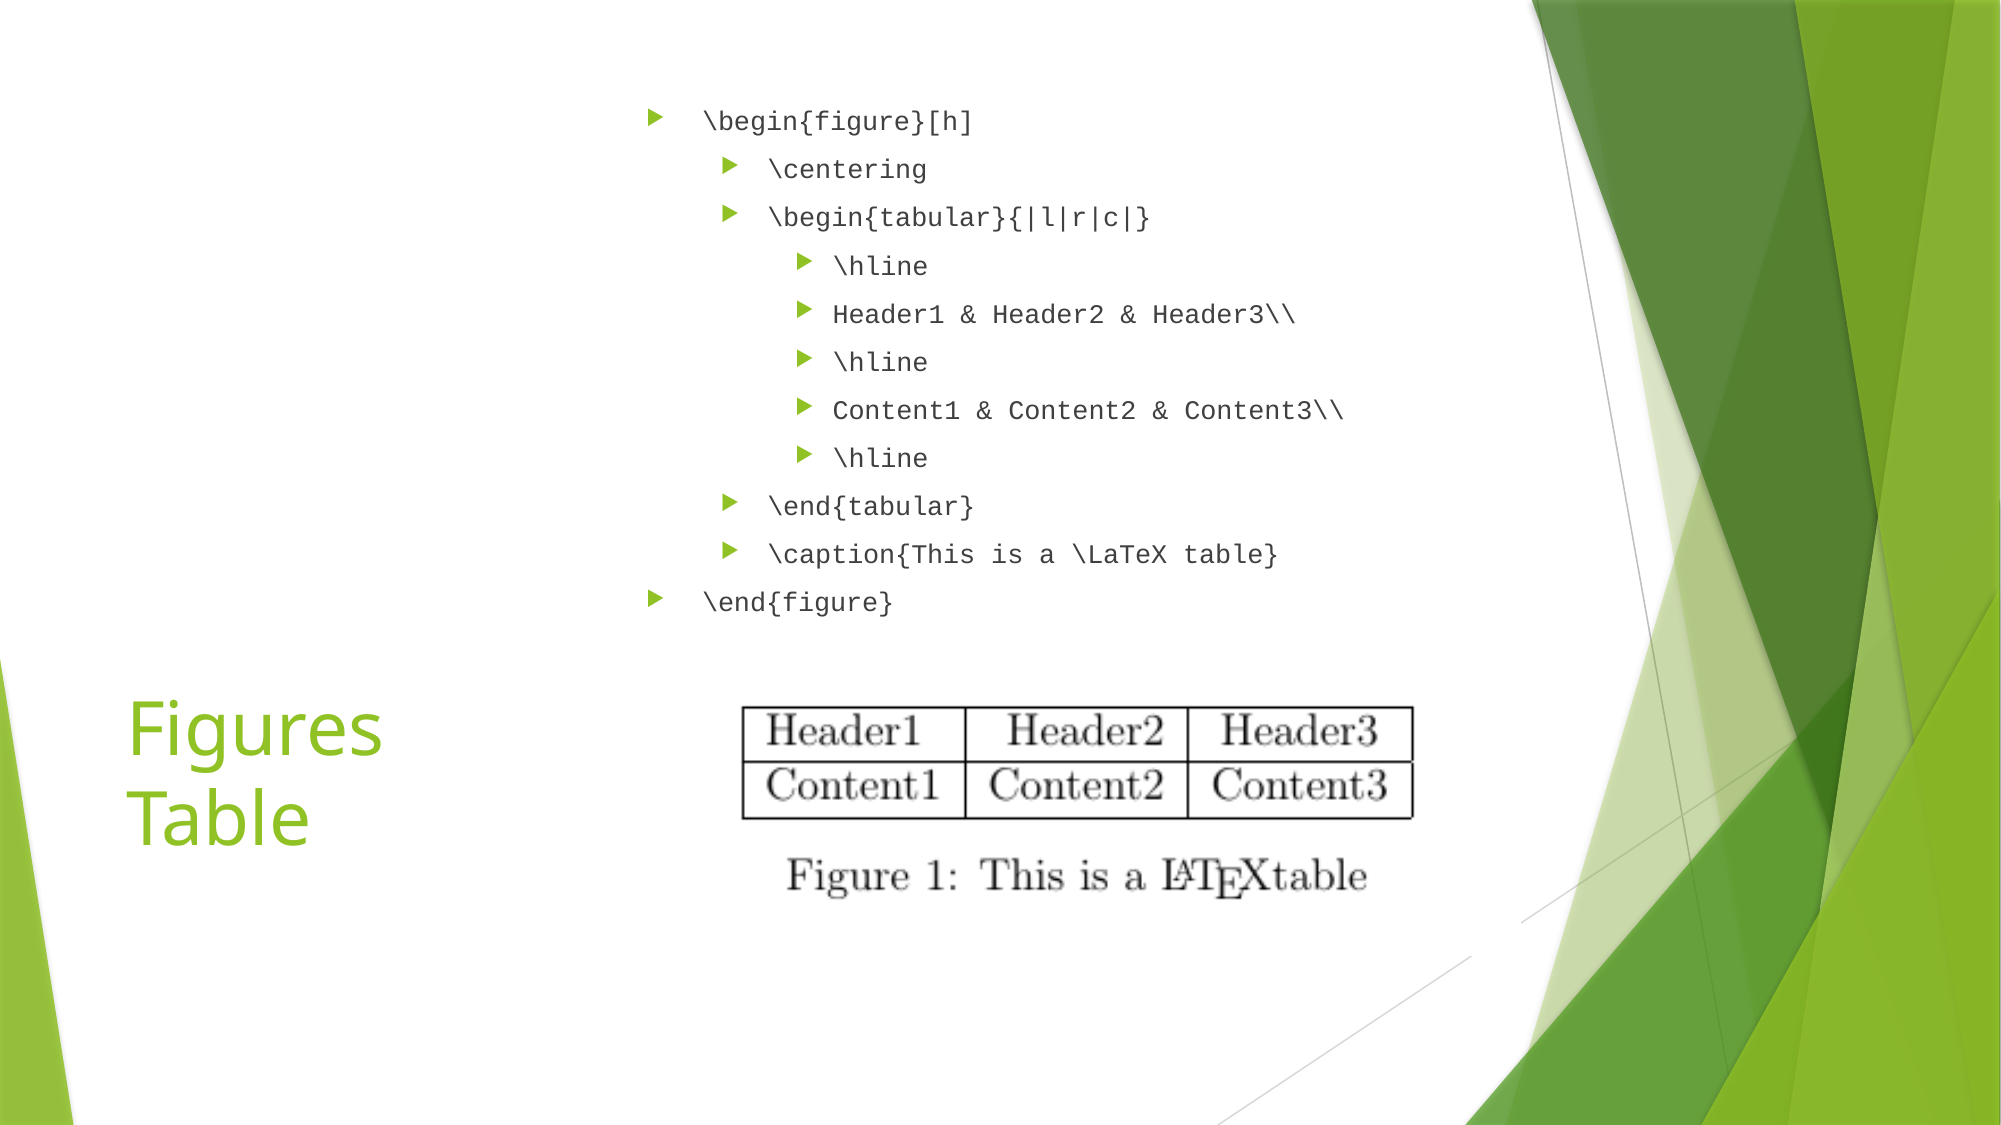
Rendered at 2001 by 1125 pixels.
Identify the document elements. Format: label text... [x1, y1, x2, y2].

list \begin{figure}[h] \centering \begin{tabular}{|l|r|c|} \hline Header1 & Header2 & Header3\\ \hline Content1 & Content2 & Content3\\ \hline \end{tabular} \caption{This is a \LaTeX table} \end{figure} [631, 99, 1521, 627]
picture [703, 663, 1522, 957]
title Figures Table [111, 99, 594, 991]
